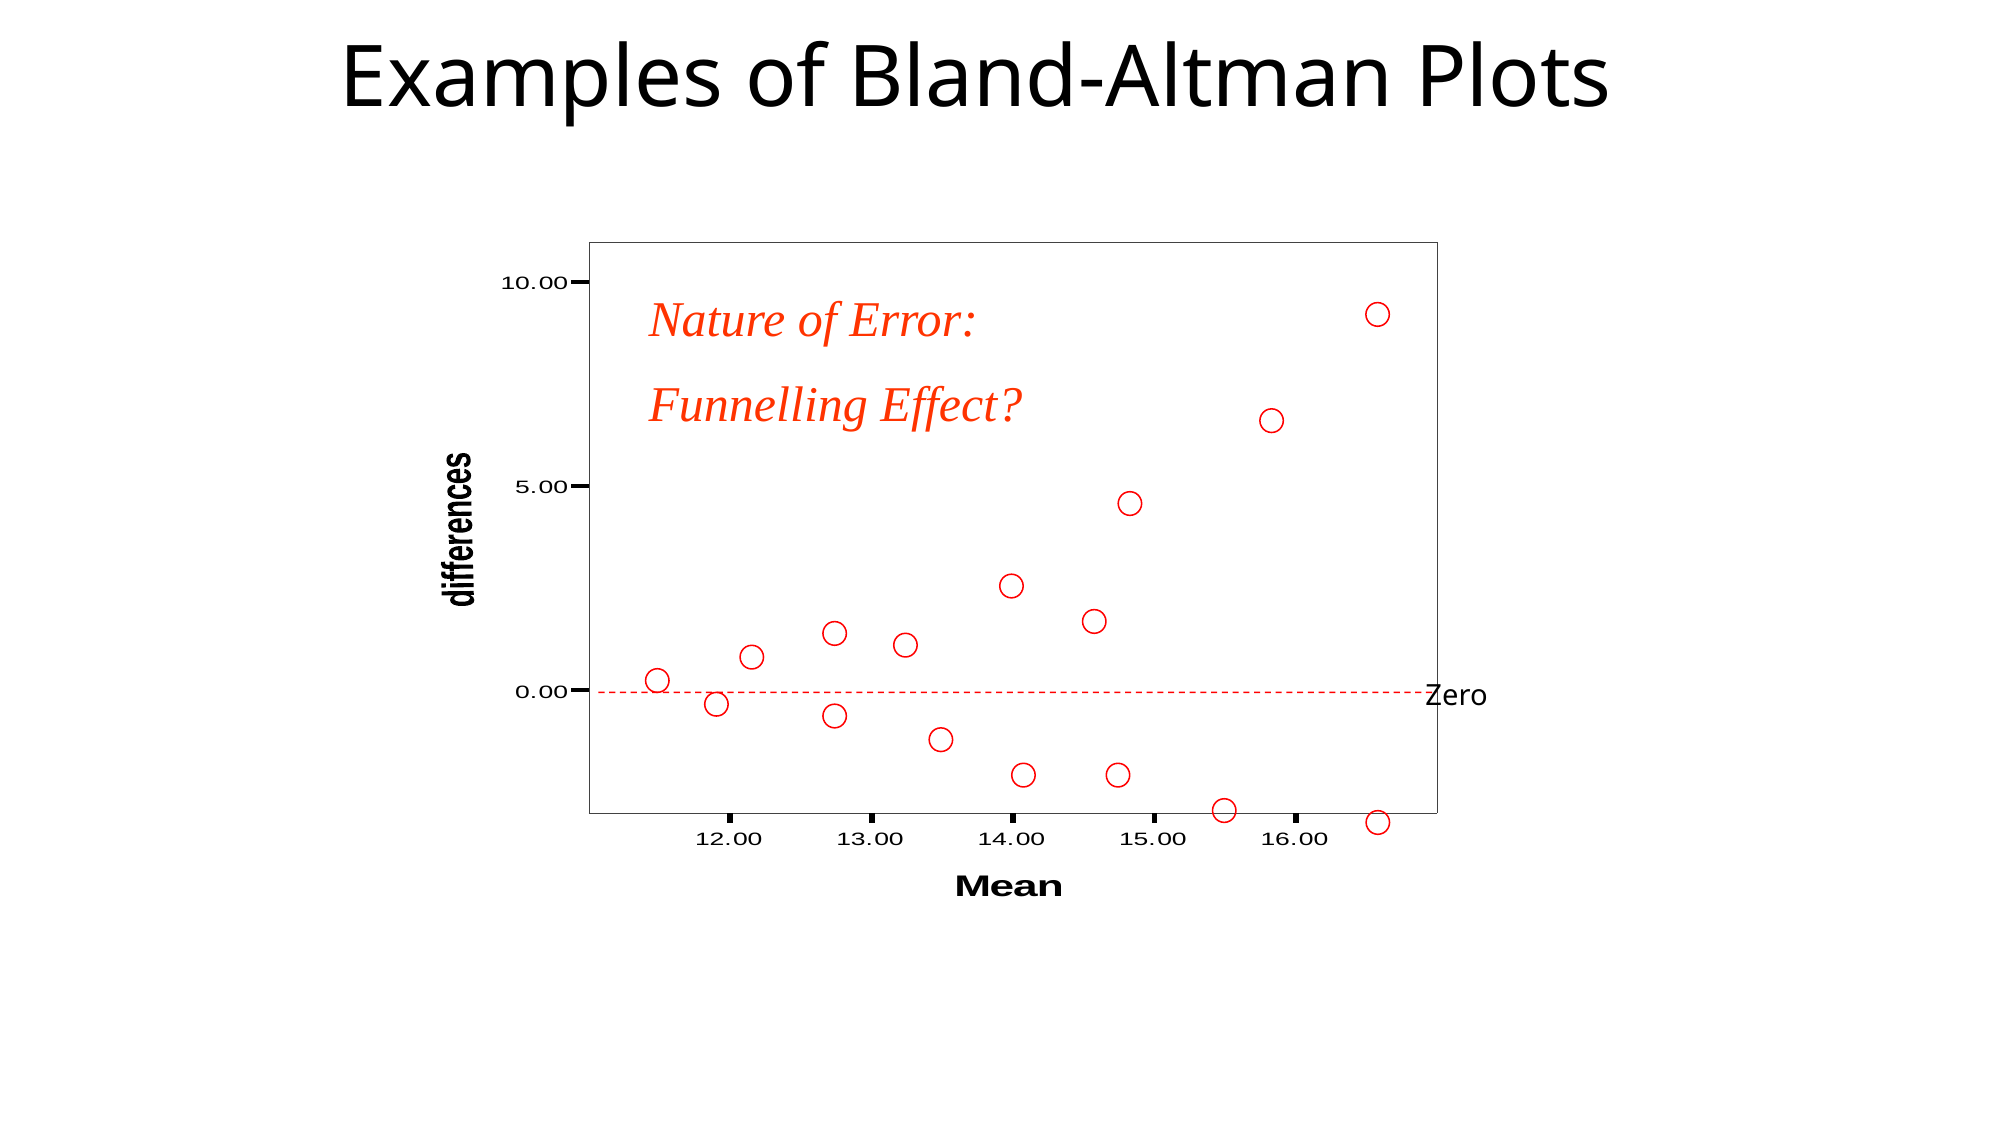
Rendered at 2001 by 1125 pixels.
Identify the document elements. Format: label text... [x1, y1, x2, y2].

picture [385, 148, 1579, 943]
title Examples of Bland-Altman Plots [324, 24, 1675, 213]
